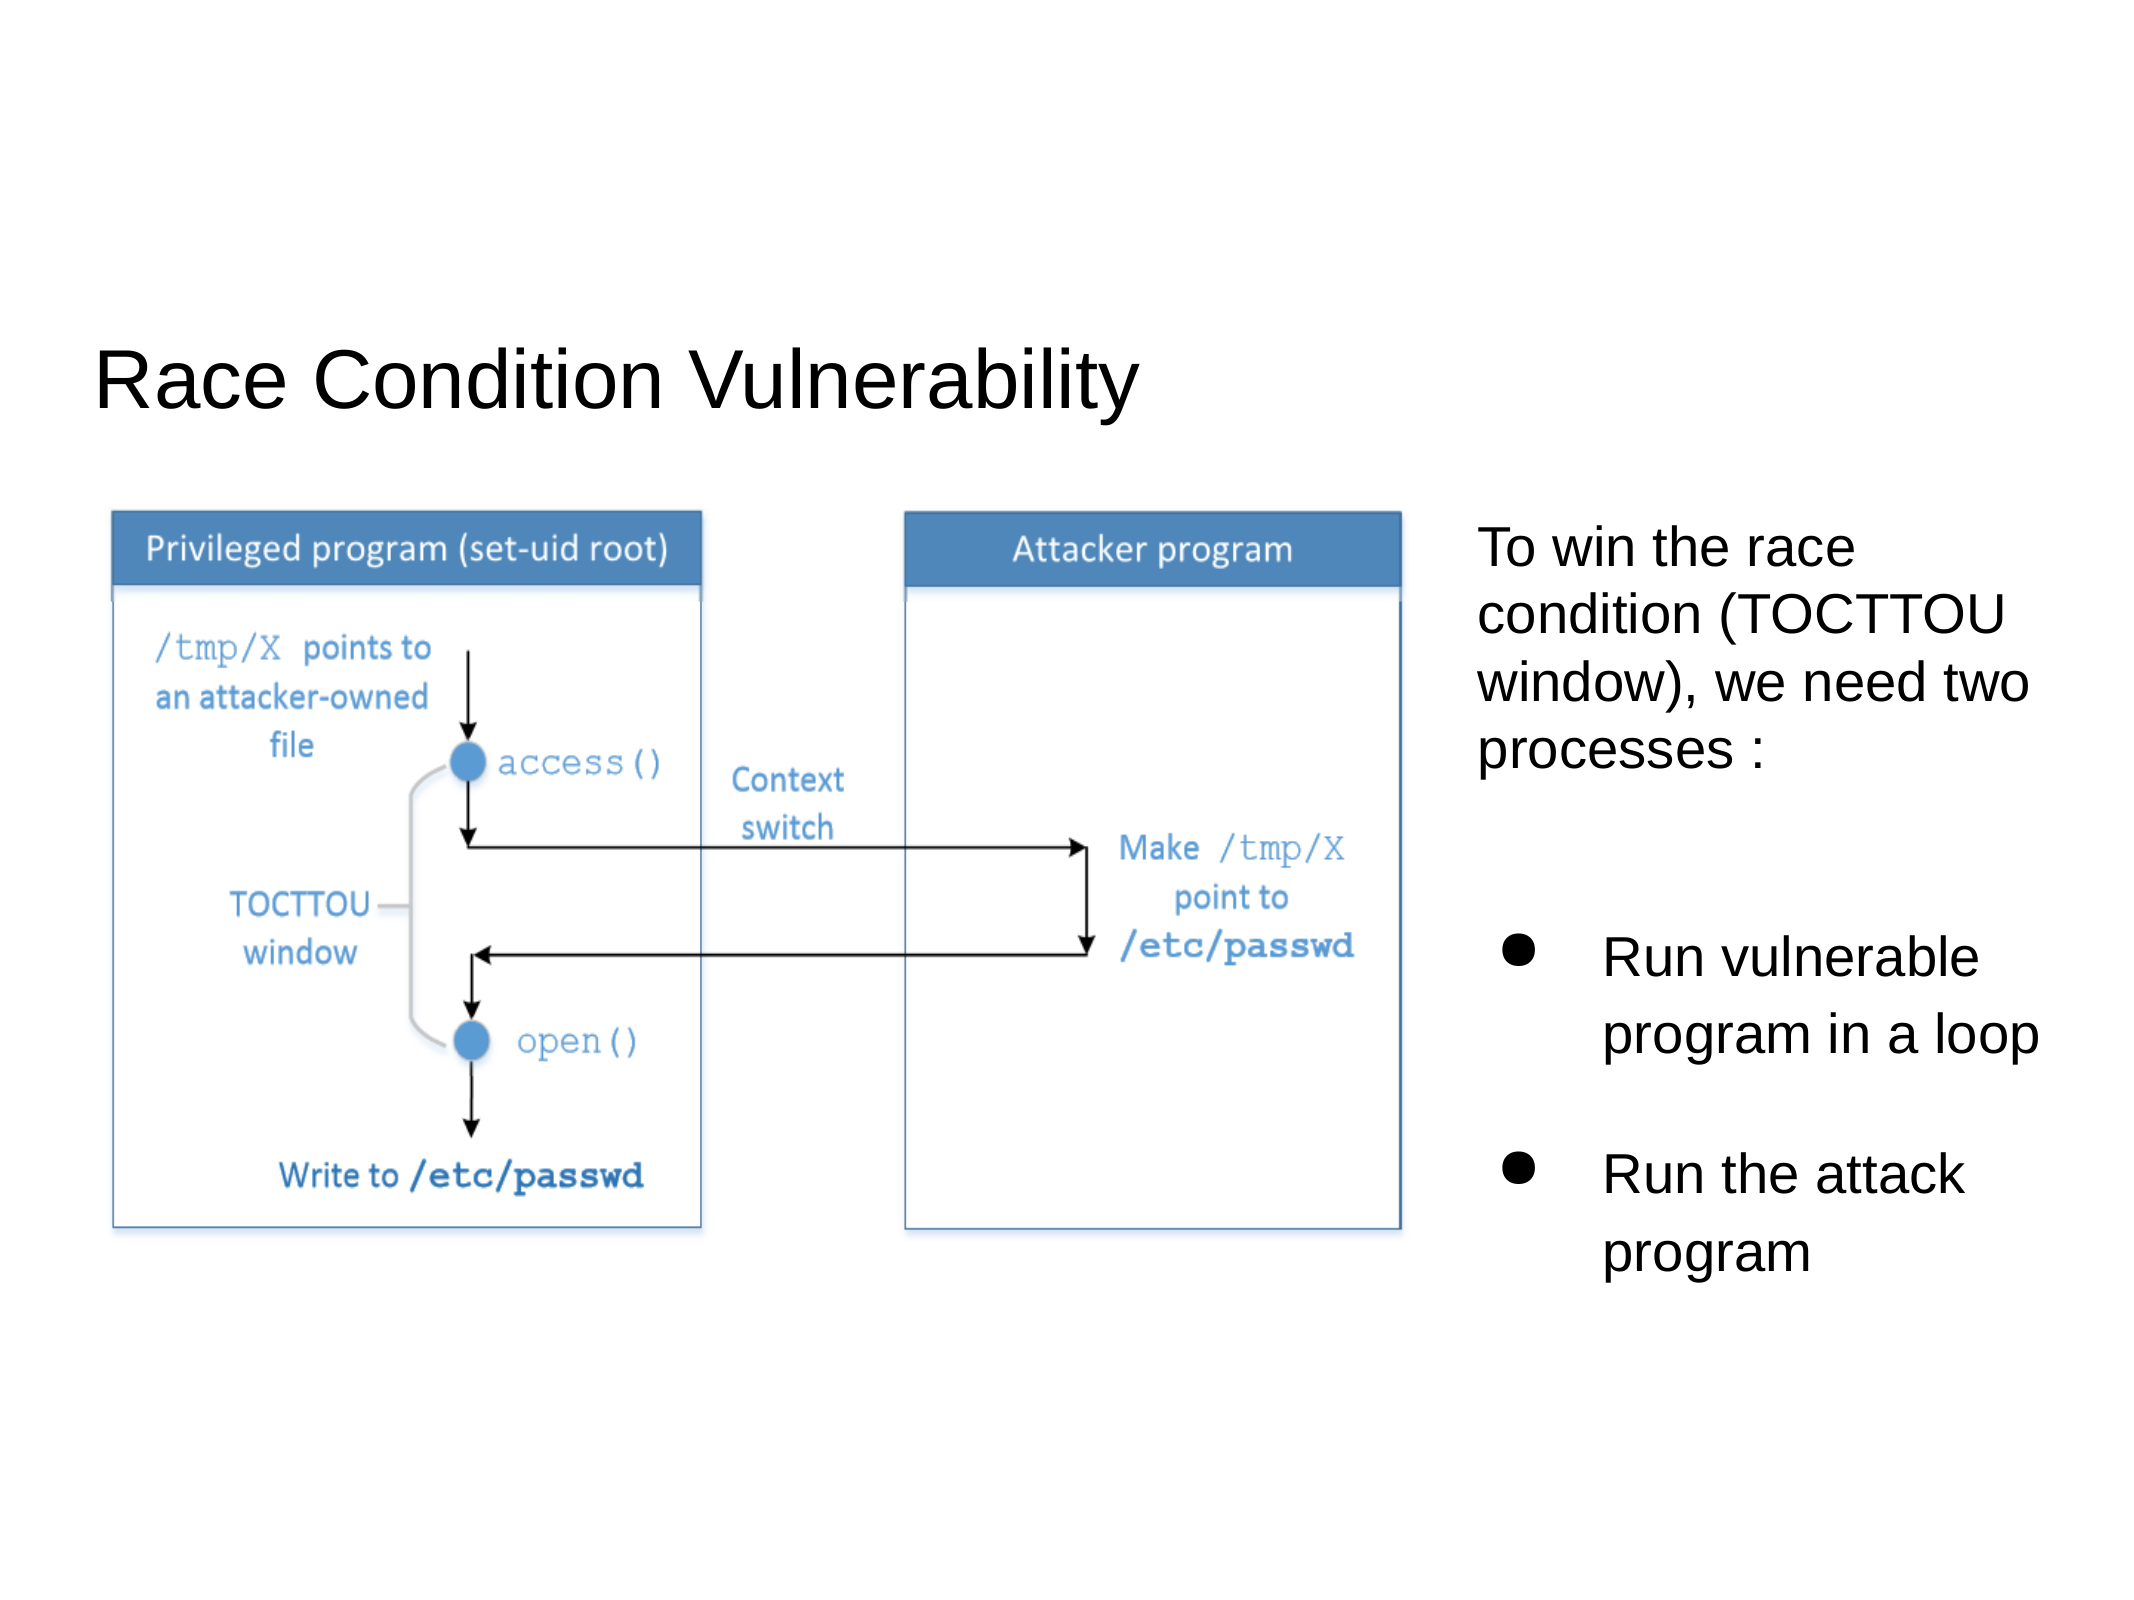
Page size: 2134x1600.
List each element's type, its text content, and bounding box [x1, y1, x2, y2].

text_box To win the race condition (TOCTTOU window), we need two processes : Run vulnerable program in a loop Run the attack program [1456, 488, 2087, 1304]
picture [86, 488, 1457, 1274]
title Race Condition Vulnerability [72, 303, 2062, 438]
